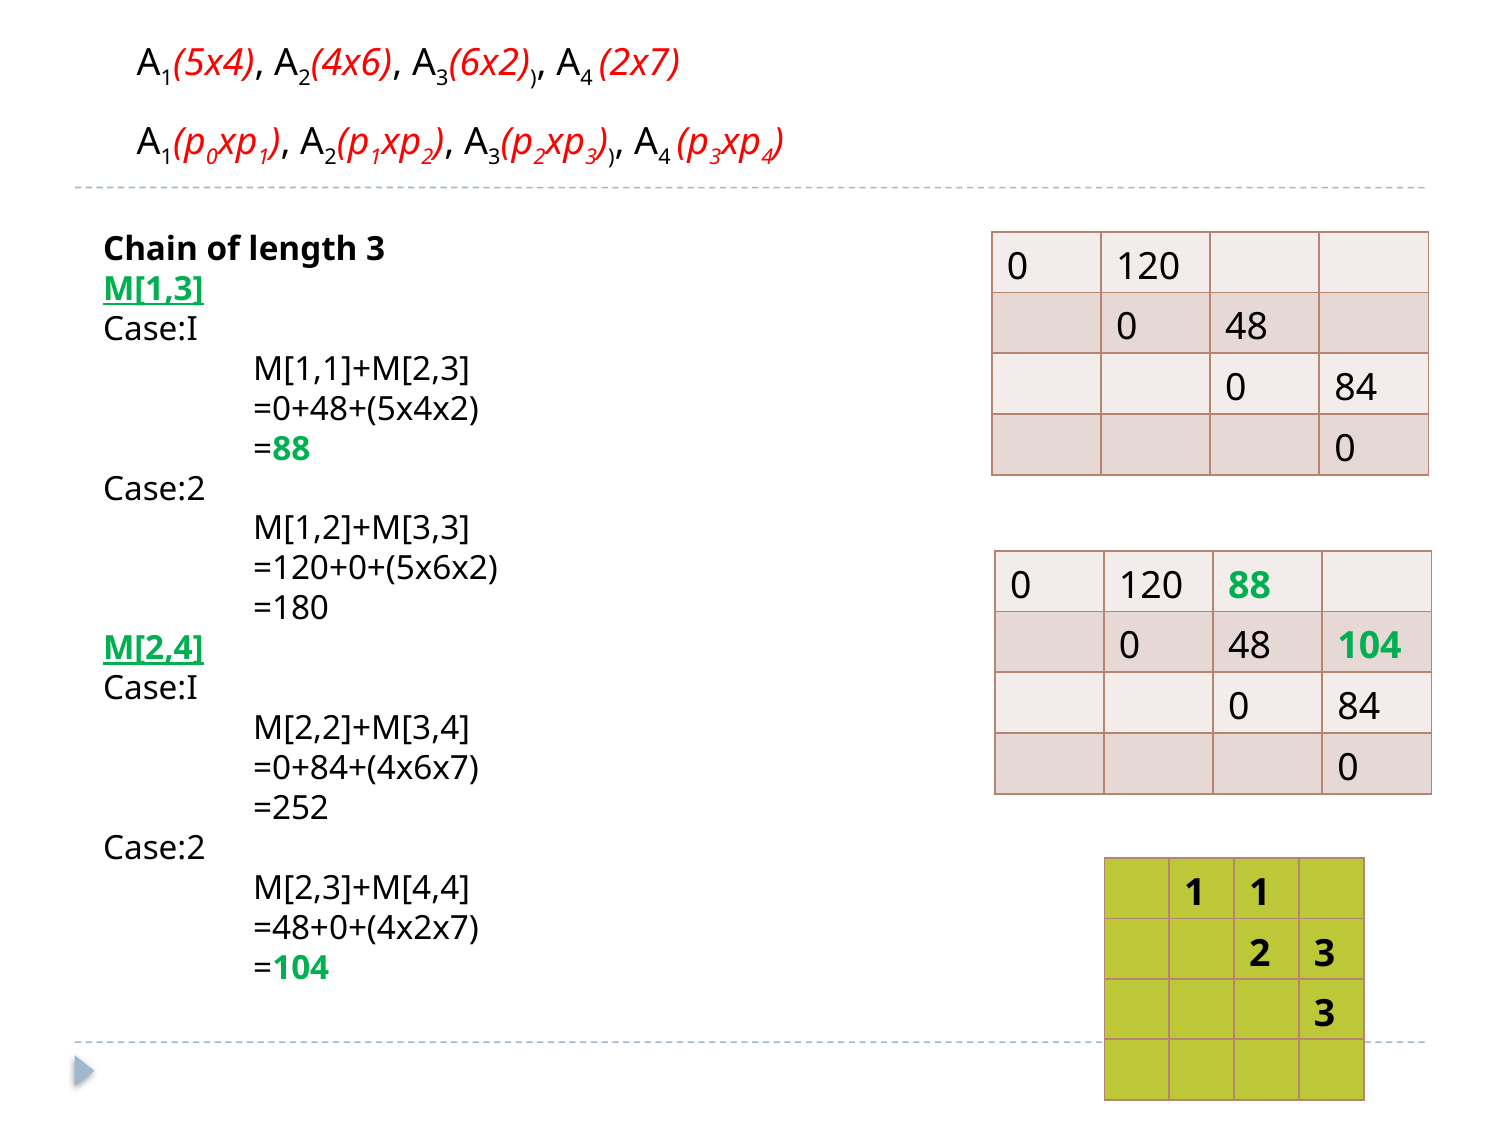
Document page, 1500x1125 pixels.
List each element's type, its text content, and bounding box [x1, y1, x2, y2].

table_header 1 [1170, 859, 1233, 918]
table_cell [1235, 980, 1298, 1038]
table_cell 0 [1320, 415, 1428, 474]
table_cell [1105, 919, 1168, 978]
table_cell [996, 673, 1103, 732]
table_cell [1300, 1040, 1363, 1099]
table_cell [1102, 354, 1209, 413]
table_cell [993, 354, 1100, 413]
table_cell 0 [1214, 673, 1321, 732]
table_header 1 [1235, 859, 1298, 918]
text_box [111, 30, 869, 171]
table_cell [1105, 980, 1168, 1038]
table_cell [996, 612, 1103, 671]
table_cell 0 [1211, 354, 1318, 413]
table_cell [1320, 293, 1428, 352]
table_cell 48 [1211, 293, 1318, 352]
table_cell [1170, 1040, 1233, 1099]
table_cell 84 [1320, 354, 1428, 413]
table_header 120 [1102, 233, 1209, 292]
table_header [1320, 233, 1428, 292]
table_cell [996, 734, 1103, 793]
text_box Chain of length 3 M[1,3] Case:I M[1,1]+M[2,3] =0+48+(5x4x2) =88 Case:2 M[1,2]+M[3,3] =120+0+(5x6x2) =180 M[2,4] Case:I M[2,2]+M[3,4] =0+84+(4x6x7) =252 Case:2 M[2,3]+M[4,4] =48+0+(4x2x7) =104 [88, 219, 1105, 1033]
table_cell 3 [1300, 919, 1363, 978]
table_header 0 [996, 552, 1103, 611]
table_cell [1105, 673, 1212, 732]
table_cell 0 [1105, 612, 1212, 671]
table_header [1211, 233, 1318, 292]
table_header [1323, 552, 1431, 611]
table_cell 3 [1300, 980, 1363, 1038]
table_cell 48 [1214, 612, 1321, 671]
table_cell 84 [1323, 673, 1431, 732]
table_cell [1170, 980, 1233, 1038]
table_cell [1211, 415, 1318, 474]
table_cell [1170, 919, 1233, 978]
table_cell 2 [1235, 919, 1298, 978]
table_cell 104 [1323, 612, 1431, 671]
table_cell [1105, 734, 1212, 793]
table_header 88 [1214, 552, 1321, 611]
table_cell [993, 293, 1100, 352]
table_header 120 [1105, 552, 1212, 611]
table_header [1105, 859, 1168, 918]
table_cell [1102, 415, 1209, 474]
table_cell 0 [1102, 293, 1209, 352]
table_header [1300, 859, 1363, 918]
table_cell 0 [1323, 734, 1431, 793]
table_cell [1105, 1040, 1168, 1099]
table_cell [993, 415, 1100, 474]
table_cell [1235, 1040, 1298, 1099]
table_cell [1214, 734, 1321, 793]
table_header 0 [993, 233, 1100, 292]
